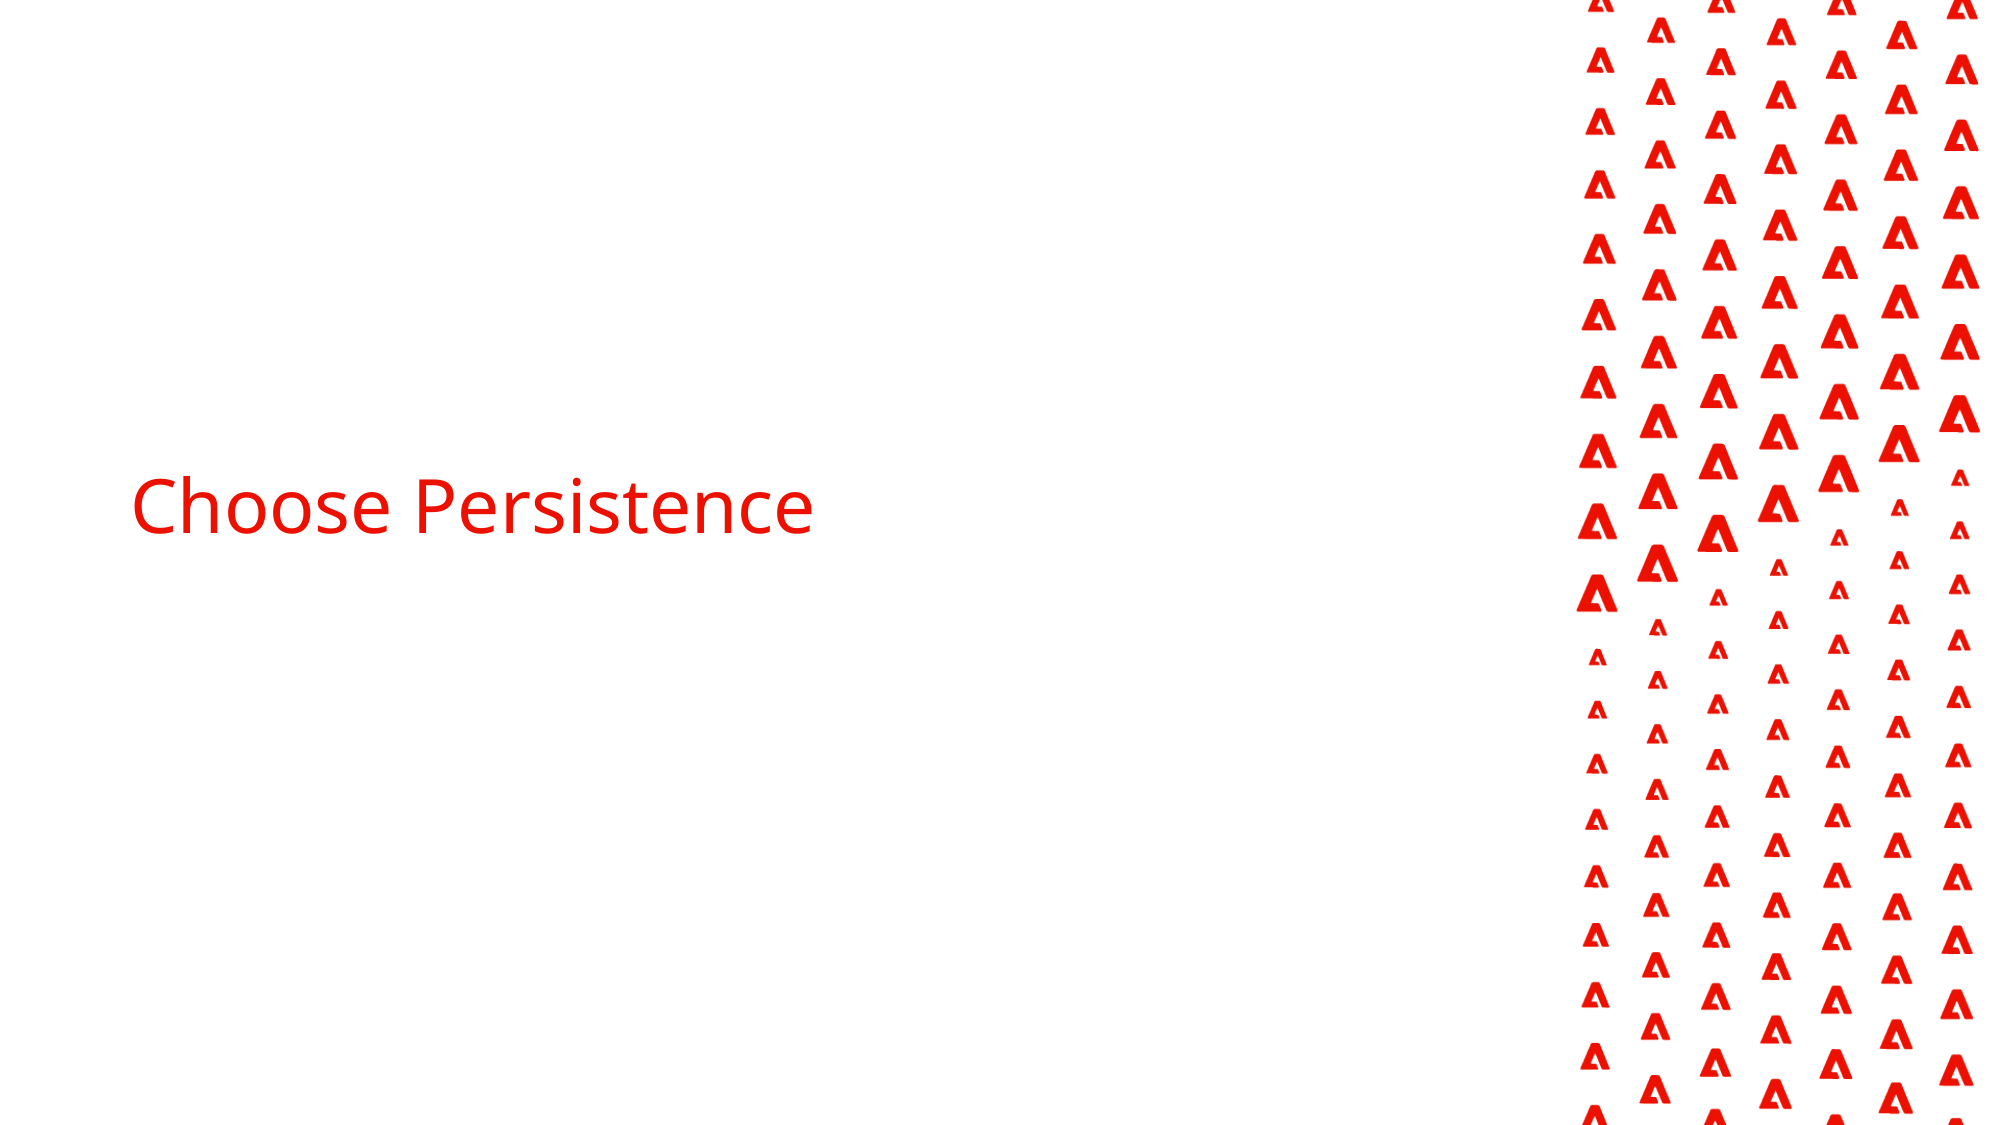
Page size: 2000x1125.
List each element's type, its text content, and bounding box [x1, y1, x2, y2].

title Choose Persistence [130, 458, 1100, 689]
picture [0, 0, 2000, 1125]
